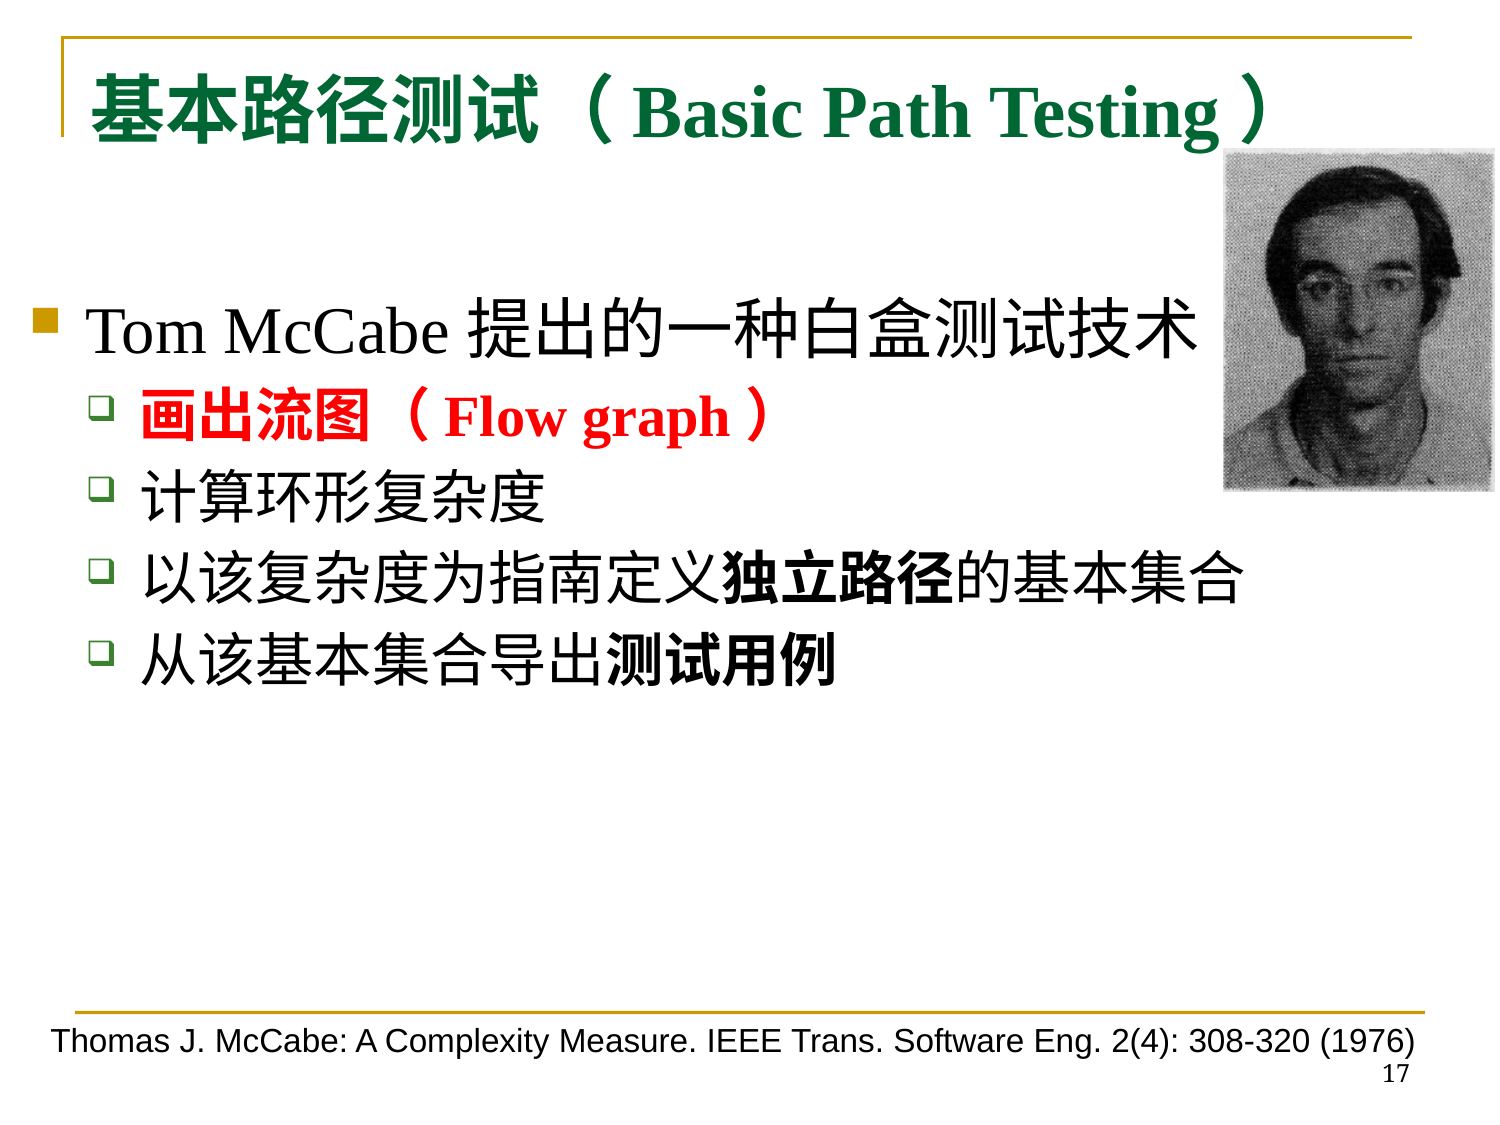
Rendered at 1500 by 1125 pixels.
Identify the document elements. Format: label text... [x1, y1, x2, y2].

text_box Thomas J. McCabe: A Complexity Measure. IEEE Trans. Software Eng. 2(4): 308-320 (1976) [35, 1011, 1459, 1067]
list Tom McCabe提出的一种白盒测试技术 画出流图（Flow graph） 计算环形复杂度 以该复杂度为指南定义独立路径的基本集合 从该基本集合导出测试用例 [14, 278, 1365, 740]
picture [1223, 148, 1495, 492]
text_box 17 [1074, 1067, 1425, 1100]
title 基本路径测试（Basic Path Testing） [75, 45, 1425, 185]
